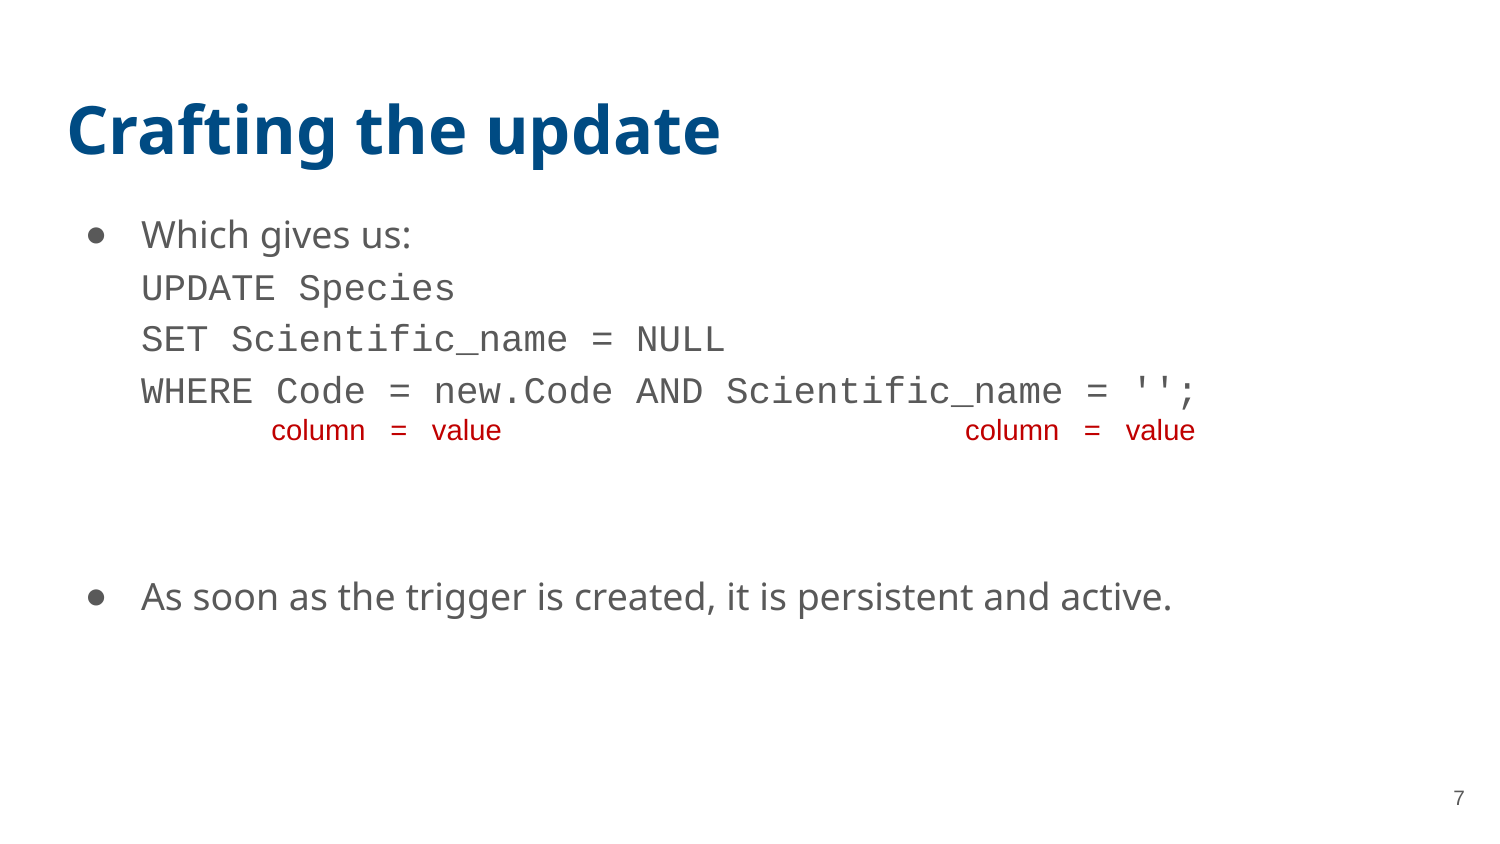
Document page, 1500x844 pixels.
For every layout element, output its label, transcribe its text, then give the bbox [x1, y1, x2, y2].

text_box column = value [950, 404, 1234, 454]
slide_number 7 [1389, 764, 1480, 830]
text_box column = value [256, 404, 541, 454]
title Crafting the update [51, 72, 1449, 167]
list Which gives us: UPDATE Species SET Scientific_name = NULL WHERE Code = new.Code AND Scientific_name = ''; As soon as the trigger is created, it is persistent and active. [51, 189, 1449, 750]
